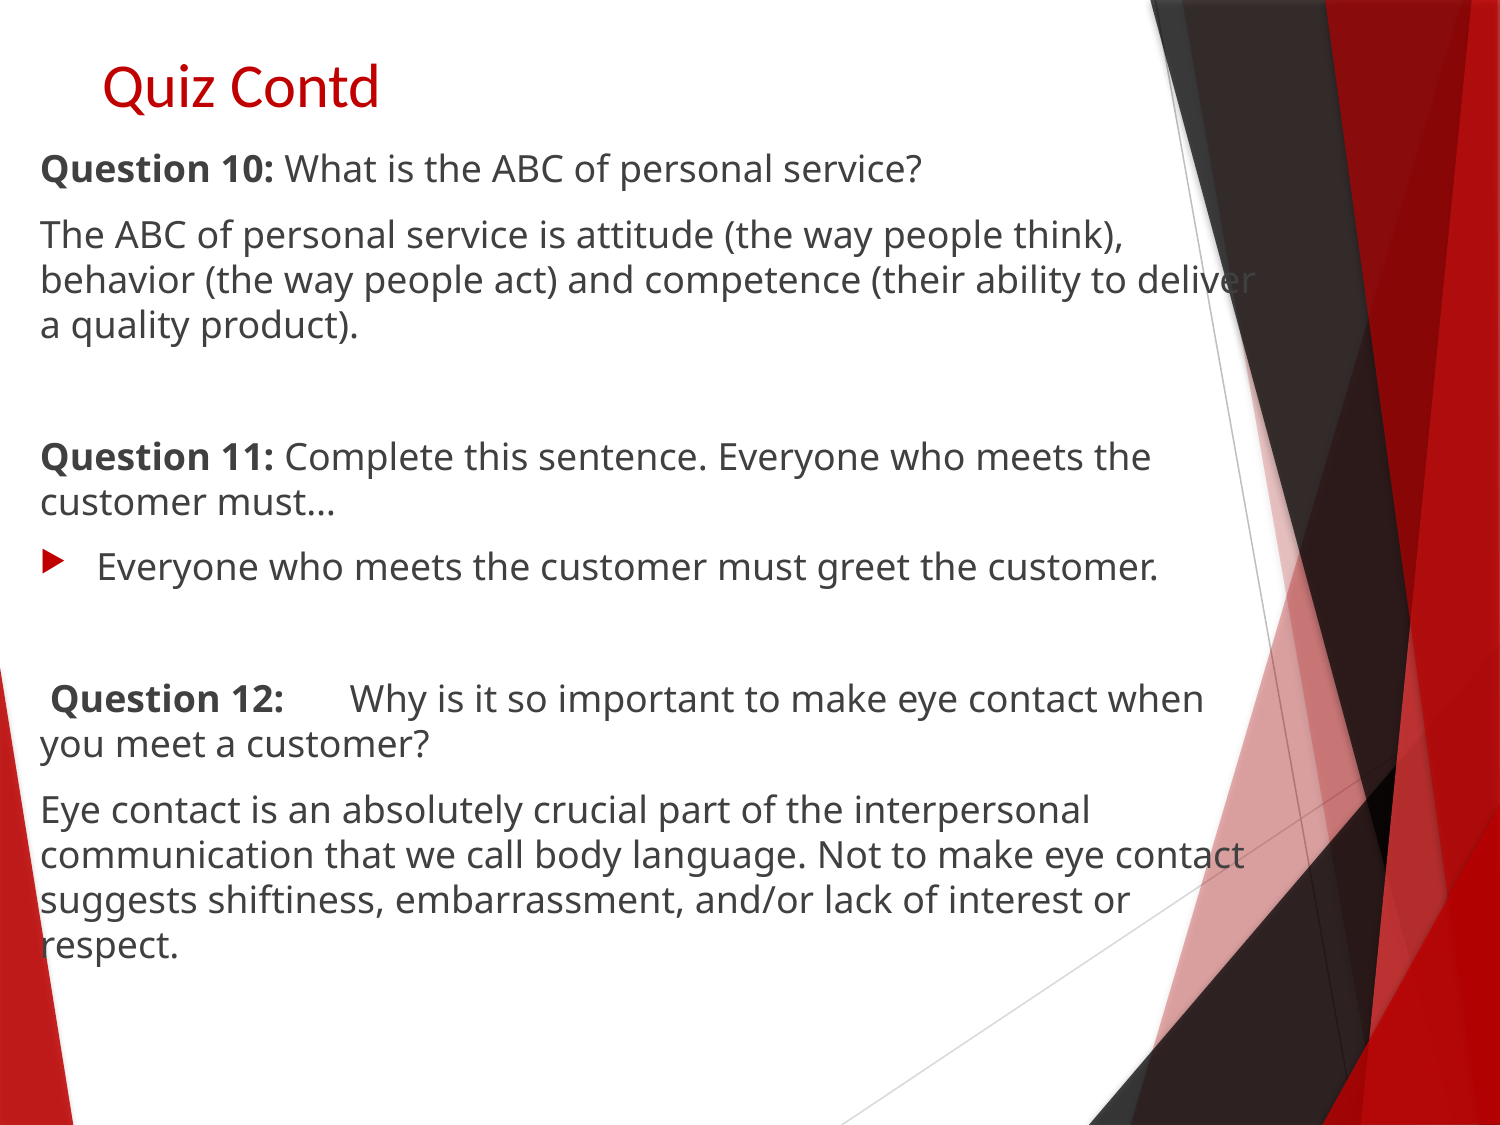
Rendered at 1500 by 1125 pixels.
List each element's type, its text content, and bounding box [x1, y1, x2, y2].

list Question 10: What is the ABC of personal service? The ABC of personal service is attitude (the way people think), behavior (the way people act) and competence (their ability to deliver a quality product). Question 11: Complete this sentence. Everyone who meets the customer must… Everyone who meets the customer must greet the customer. Question 12: Why is it so important to make eye contact when you meet a customer? Eye contact is an absolutely crucial part of the interpersonal communication that we call body language. Not to make eye contact suggests shiftiness, embarrassment, and/or lack of interest or respect. [24, 137, 1275, 1125]
text_box Quiz Contd [87, 37, 725, 128]
